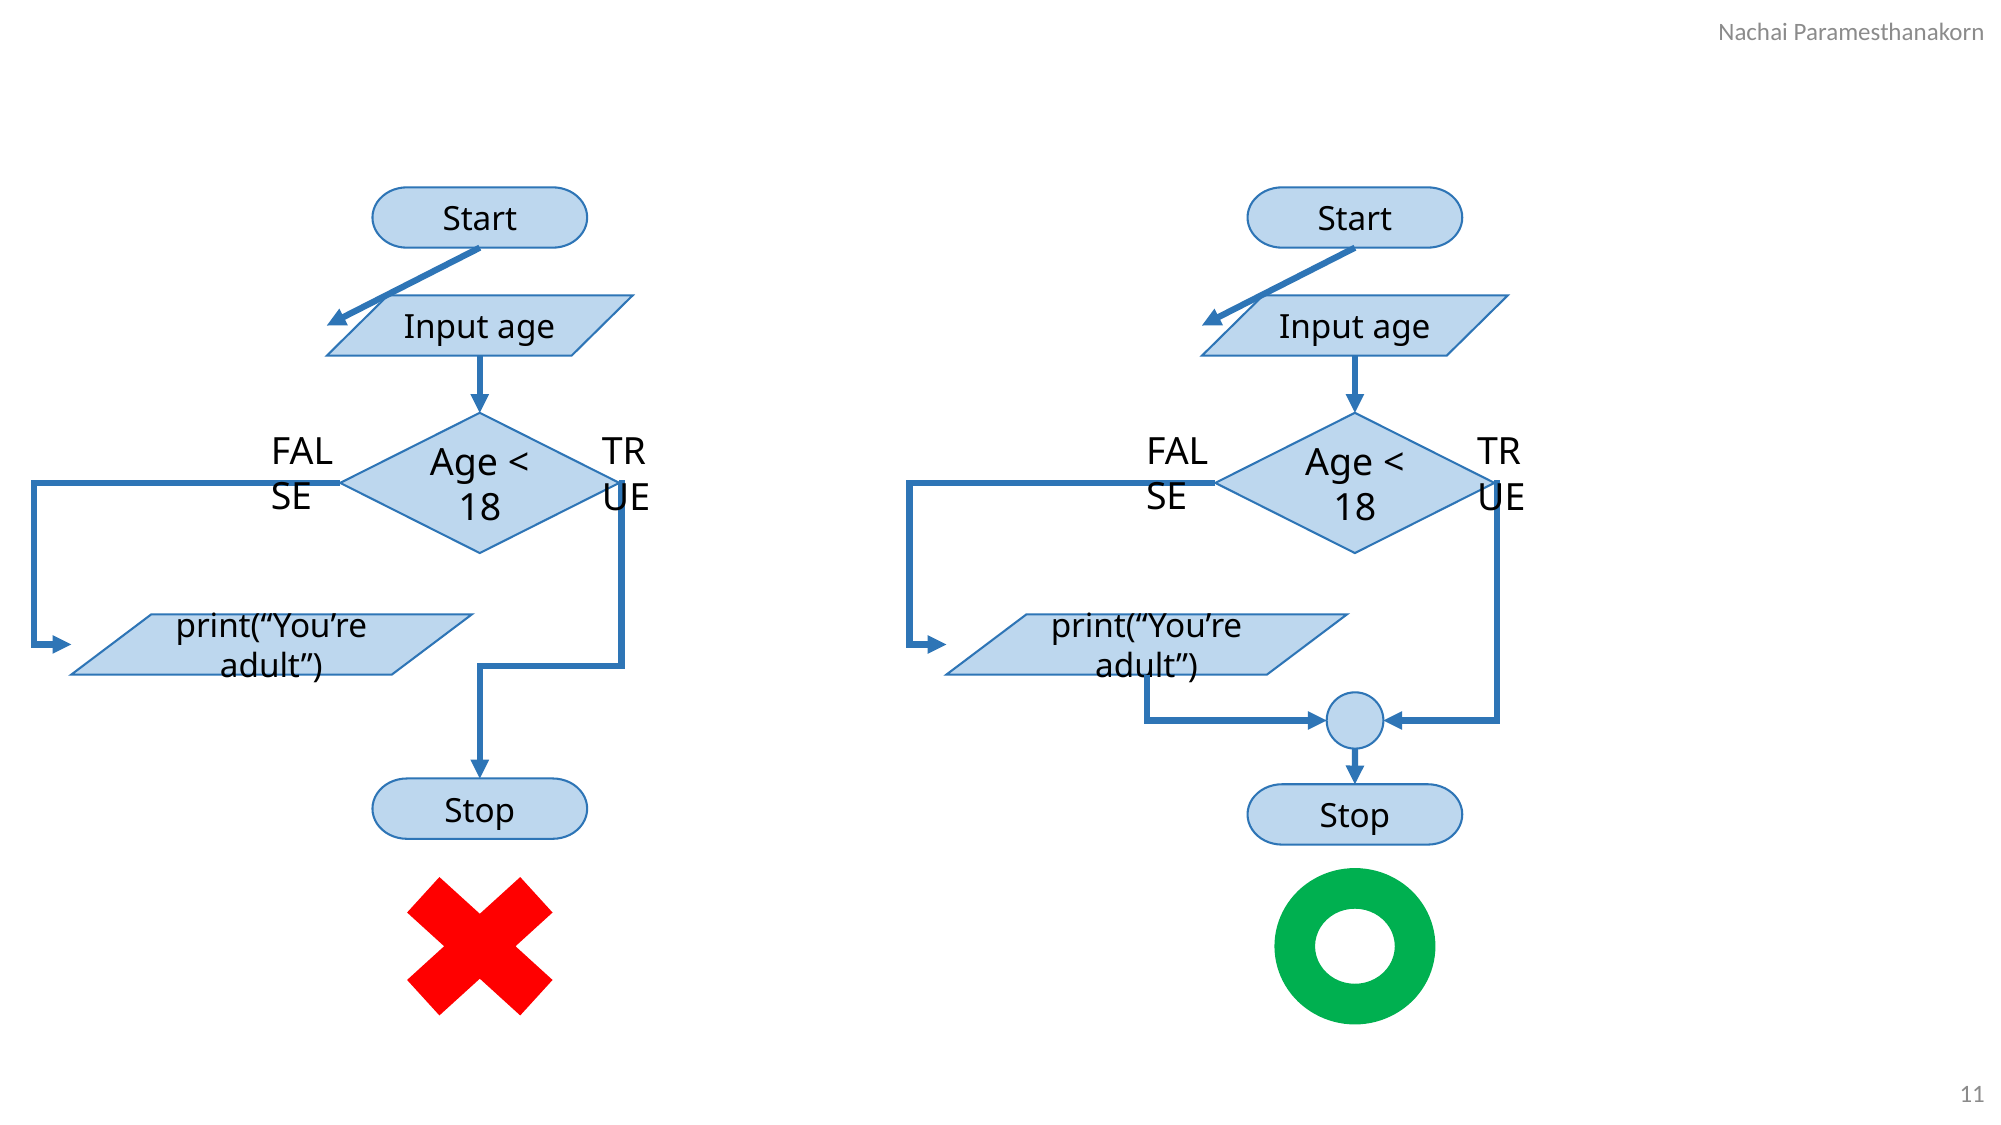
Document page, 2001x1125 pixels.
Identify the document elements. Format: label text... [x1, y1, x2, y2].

footer Nachai Paramesthanakorn [1573, 0, 2000, 61]
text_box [71, 187, 688, 839]
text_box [946, 187, 1563, 1024]
text_box [407, 877, 553, 1016]
slide_number 11 [1550, 1062, 2000, 1123]
